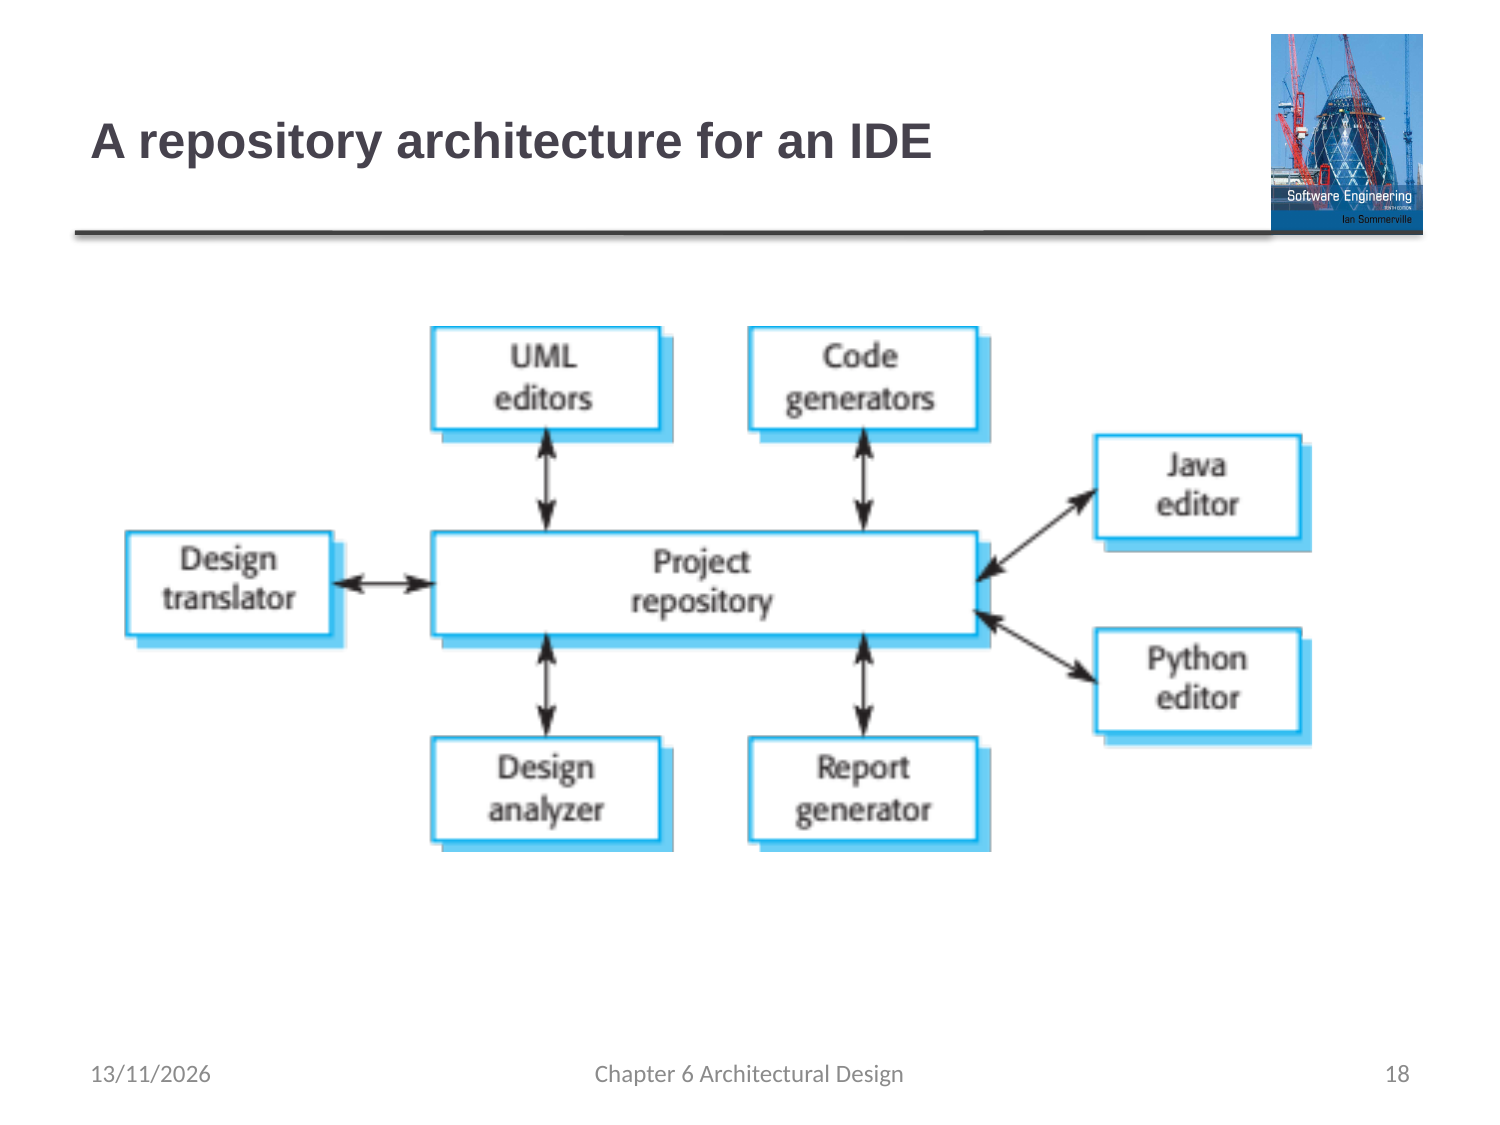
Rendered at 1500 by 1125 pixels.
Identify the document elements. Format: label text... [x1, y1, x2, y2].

slide_number 18 [1074, 1042, 1425, 1103]
title A repository architecture for an IDE [74, 44, 1272, 233]
picture [1271, 34, 1423, 230]
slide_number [75, 1042, 425, 1103]
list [123, 262, 1313, 917]
footer Chapter 6 Architectural Design [512, 1042, 988, 1103]
